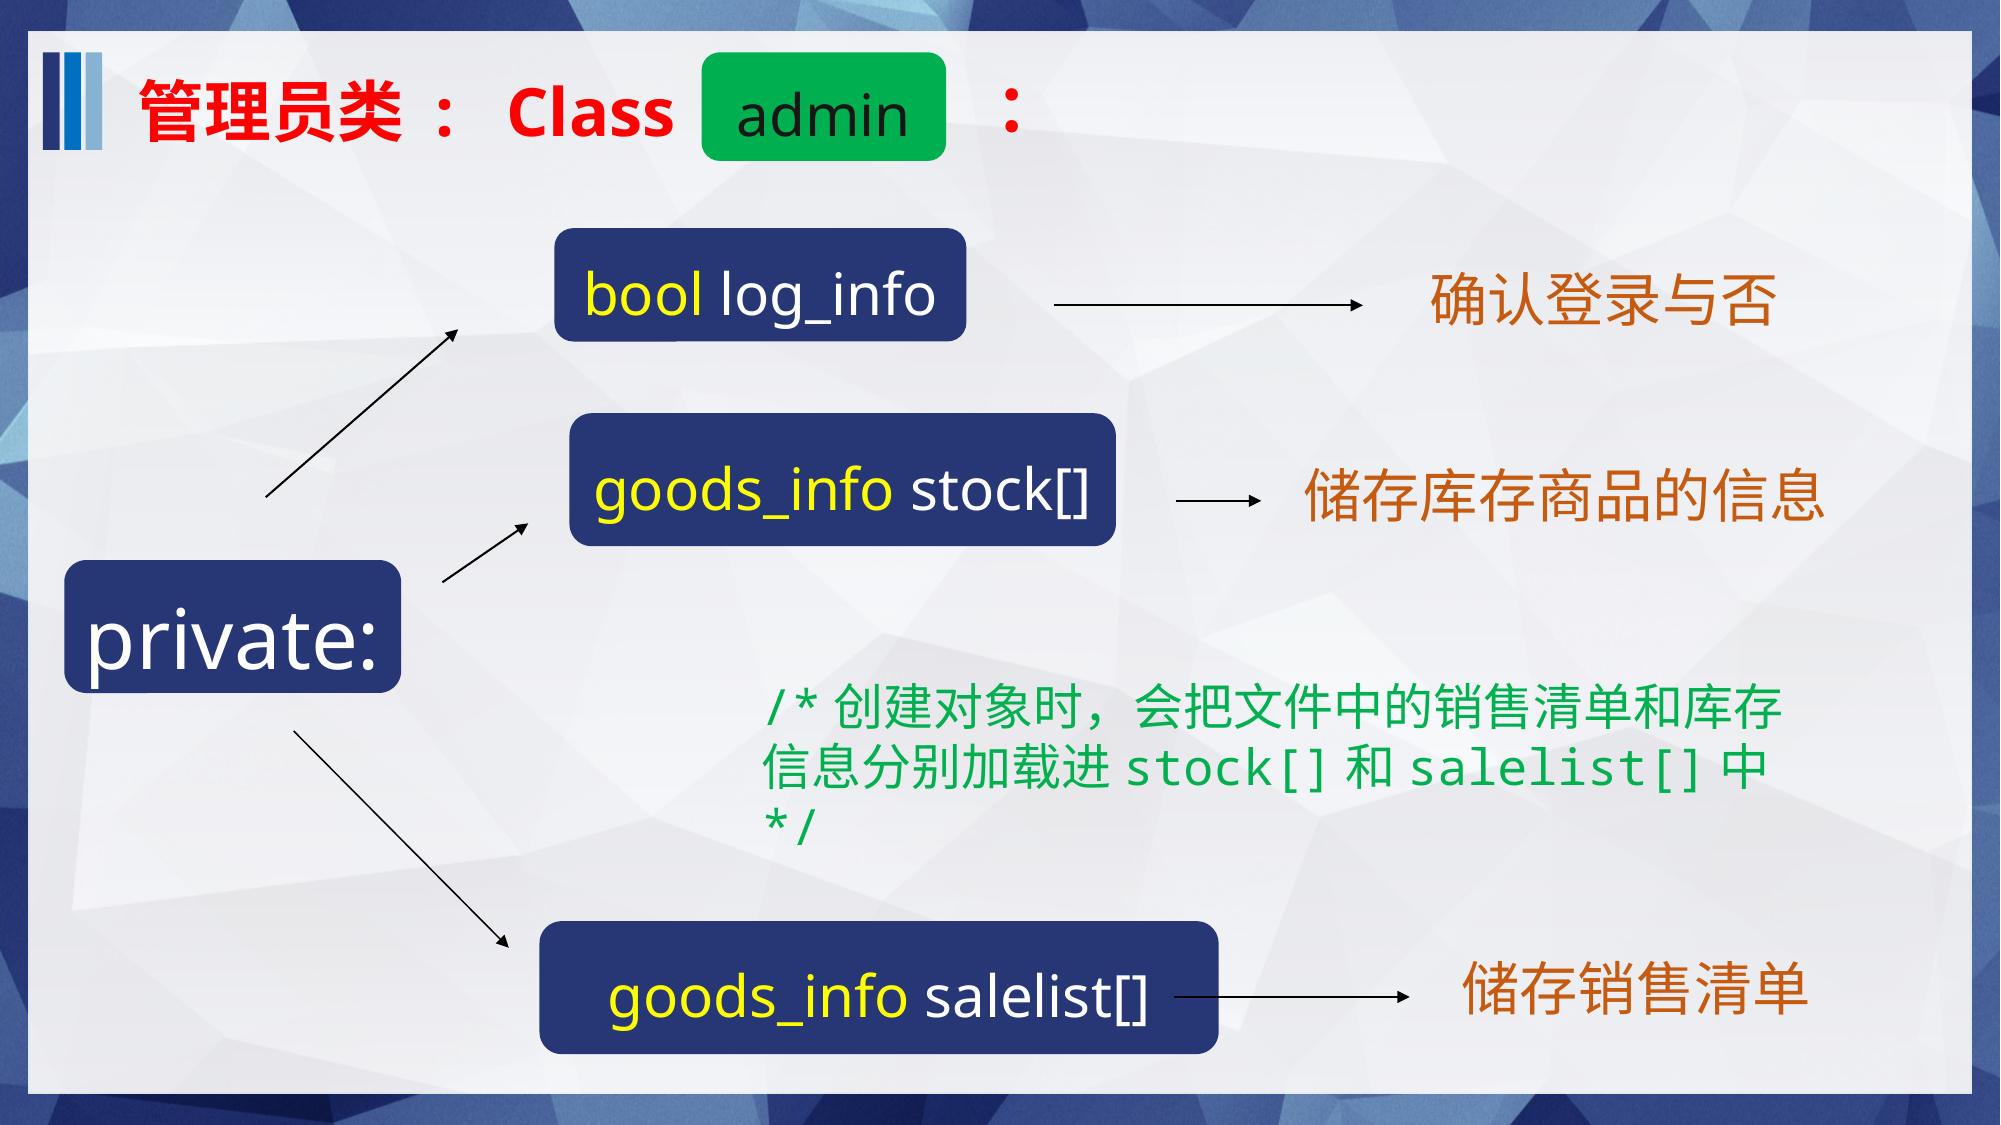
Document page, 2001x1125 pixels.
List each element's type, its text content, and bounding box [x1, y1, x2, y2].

text_box /*创建对象时，会把文件中的销售清单和库存信息分别加载进stock[]和salelist[]中*/ [746, 667, 1831, 863]
text_box [42, 52, 60, 150]
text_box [265, 329, 459, 498]
text_box bool log_info [554, 228, 967, 342]
text_box private: [64, 560, 402, 694]
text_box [442, 523, 529, 583]
text_box 储存销售清单 [1446, 944, 1893, 1030]
picture [0, 0, 2000, 1125]
text_box 确认登录与否 [1414, 255, 2000, 341]
text_box admin [701, 52, 947, 161]
text_box 管理员类 : Class [122, 61, 692, 157]
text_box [293, 730, 509, 948]
text_box 储存库存商品的信息 [1288, 452, 1860, 537]
text_box [85, 52, 103, 150]
text_box goods_info salelist[] [539, 921, 1219, 1055]
text_box [64, 52, 81, 150]
text_box goods_info stock[] [569, 413, 1116, 547]
text_box ： [980, 58, 1042, 154]
